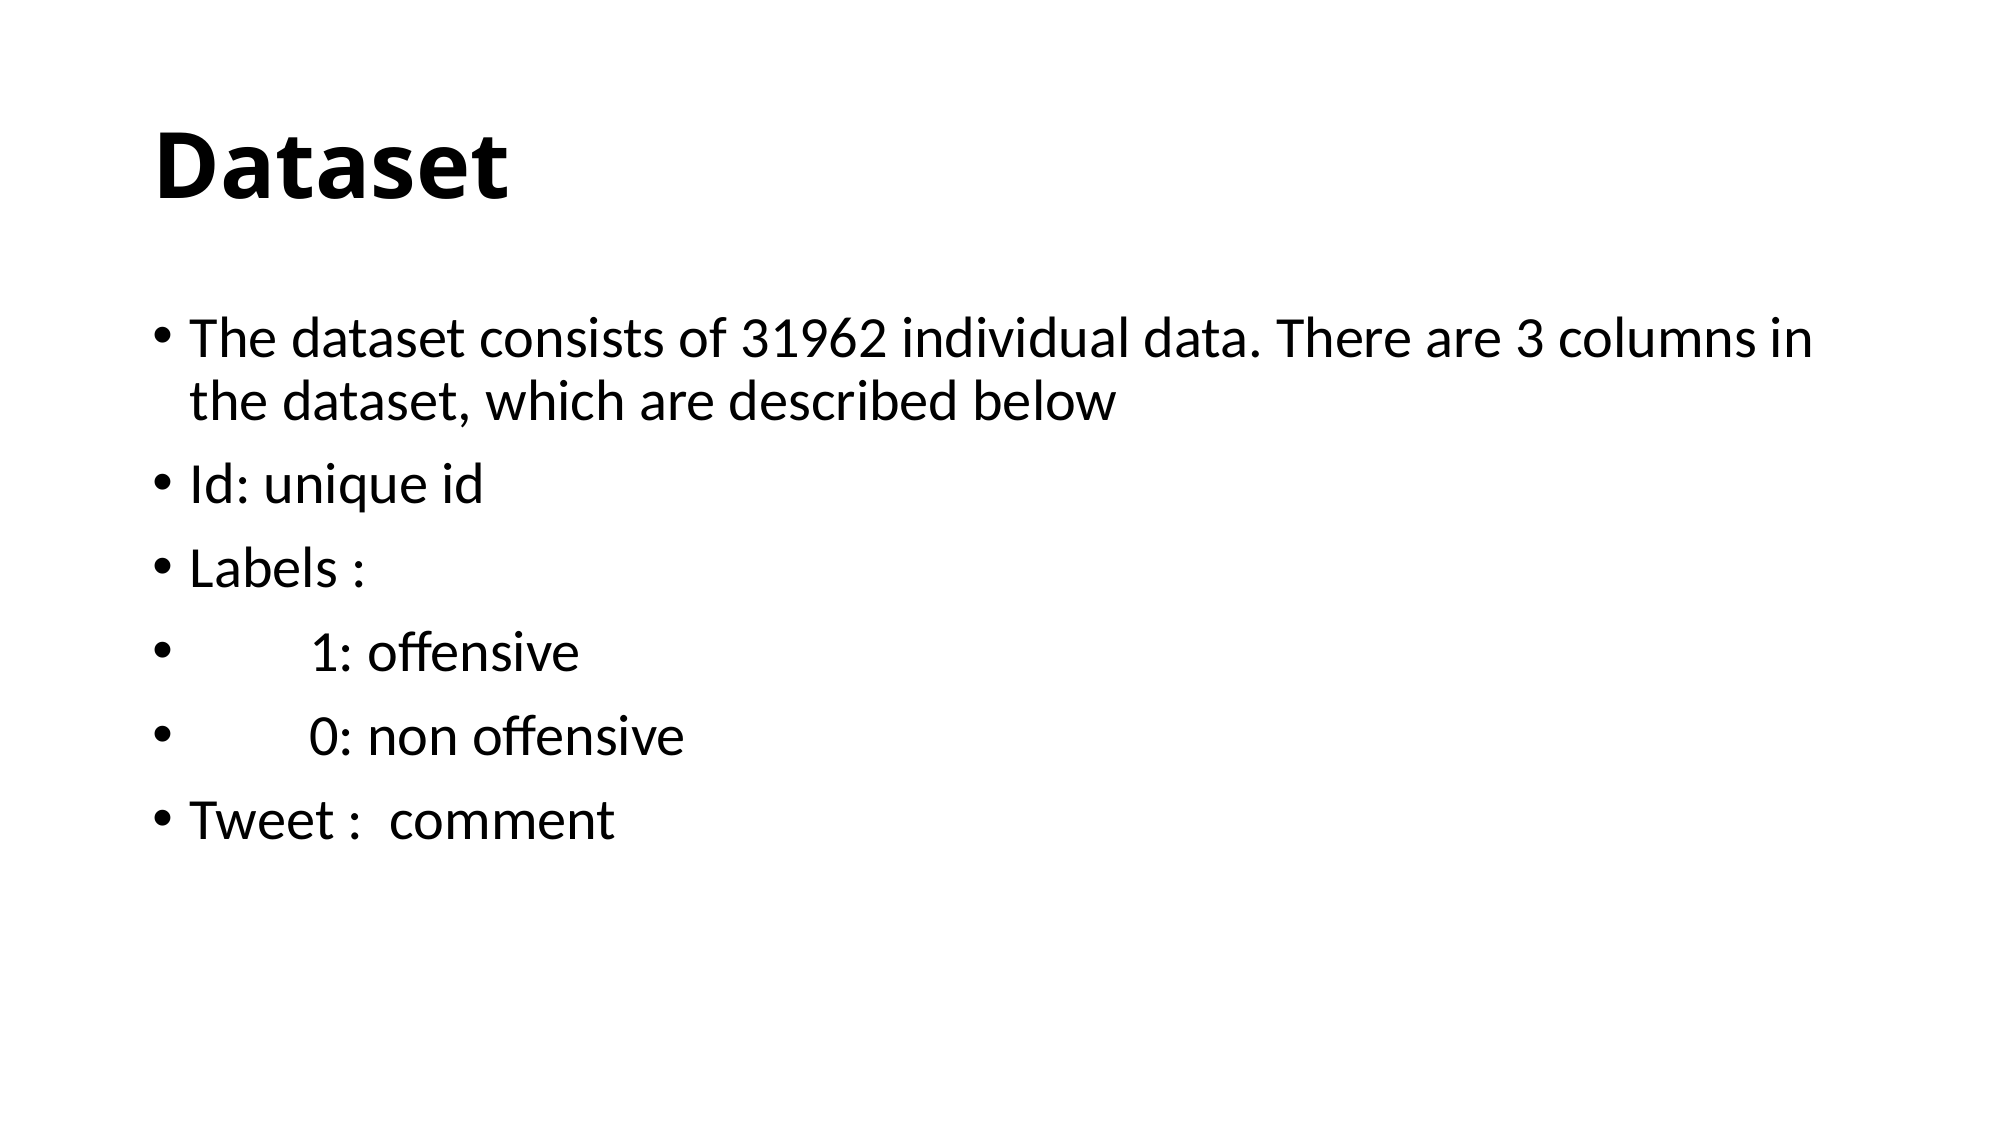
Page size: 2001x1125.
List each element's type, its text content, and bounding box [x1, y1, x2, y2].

list The dataset consists of 31962 individual data. There are 3 columns in the dataset, which are described below Id: unique id Labels : 1: offensive 0: non offensive Tweet : comment [137, 299, 1863, 1014]
title Dataset [137, 59, 1863, 278]
